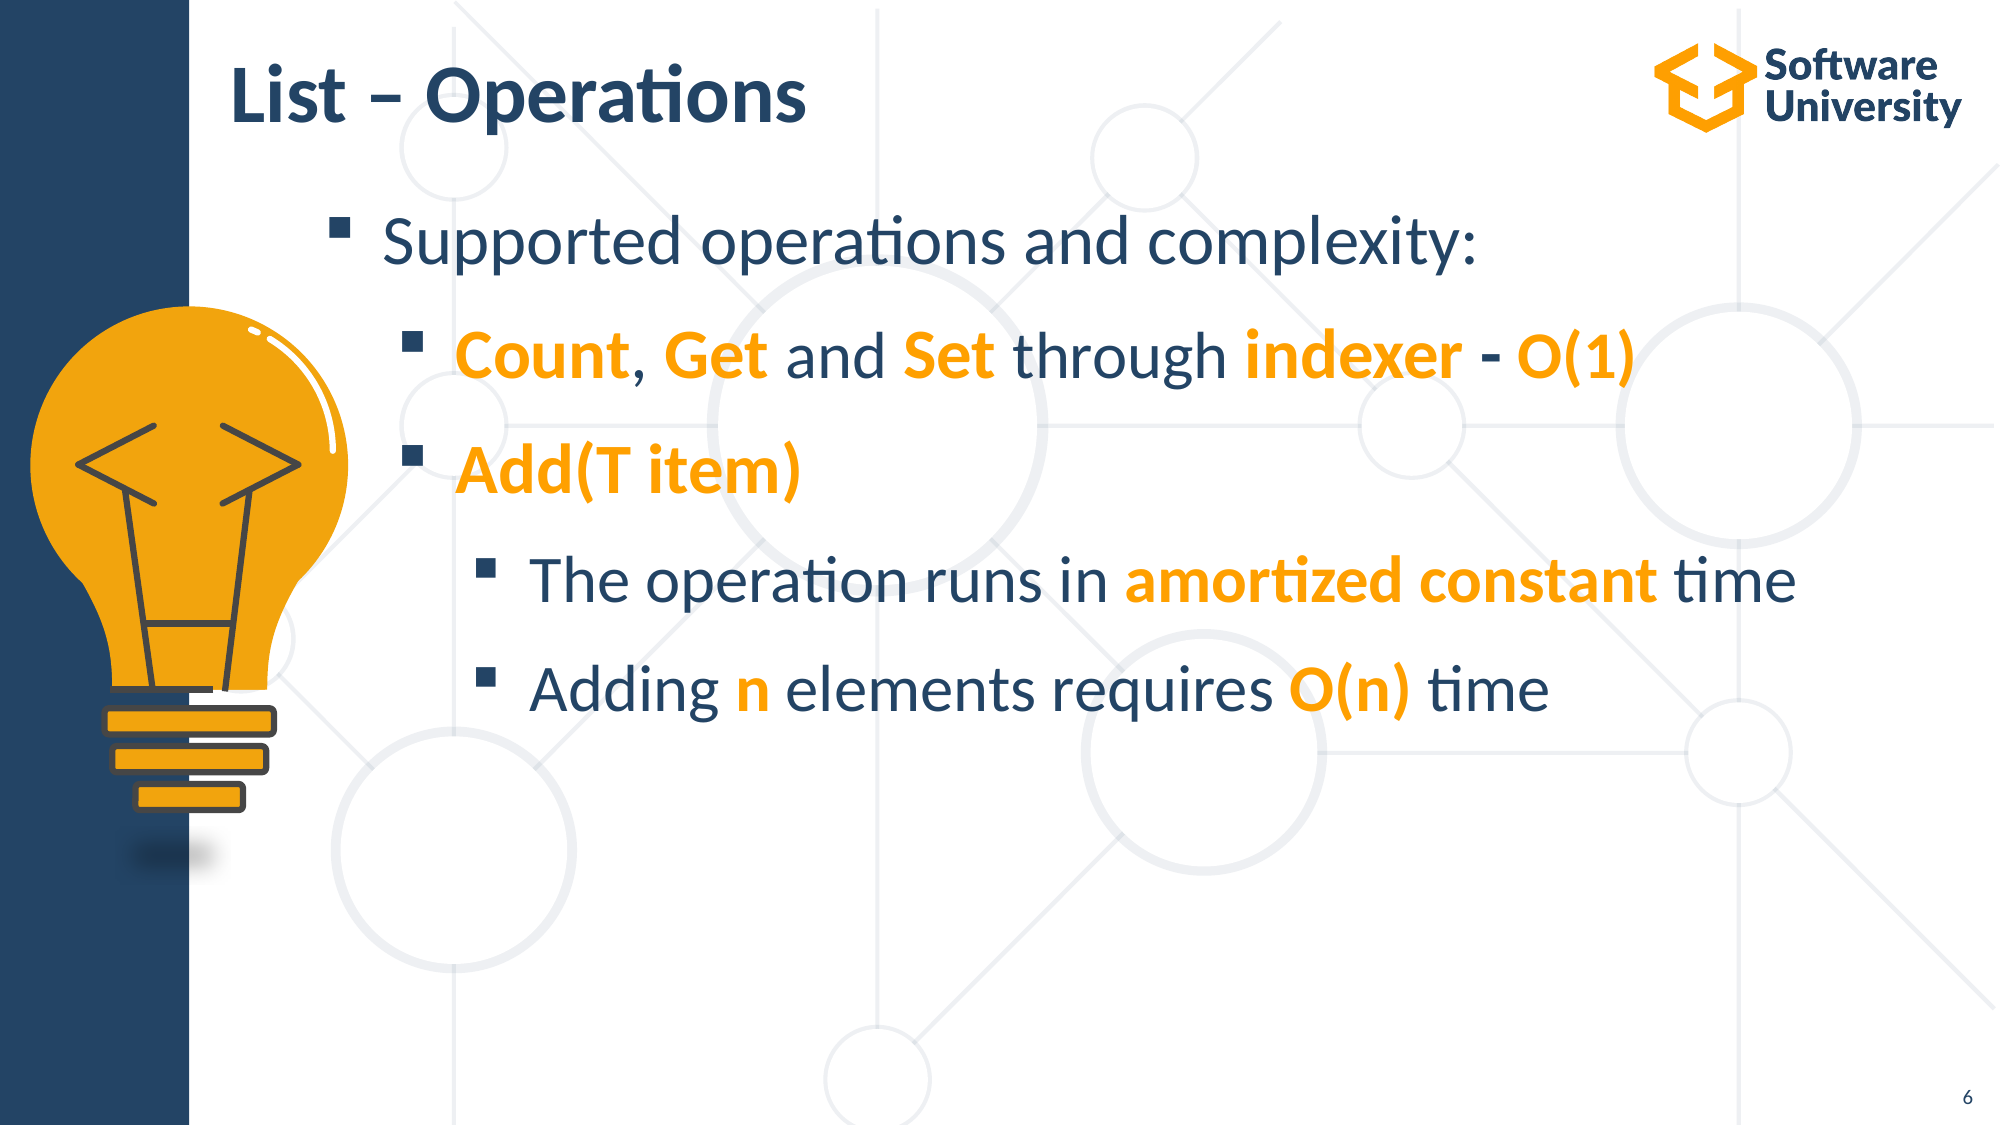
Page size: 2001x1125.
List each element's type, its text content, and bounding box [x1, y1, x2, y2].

list Supported operations and complexity: Count, Get and Set through indexer - O(1) Add(T item) The operation runs in amortized constant time Adding n elements requires O(n) time [306, 183, 1968, 1094]
title List – Operations [212, 16, 1628, 162]
slide_number 6 [1927, 1067, 1989, 1117]
picture [1641, 31, 1973, 145]
